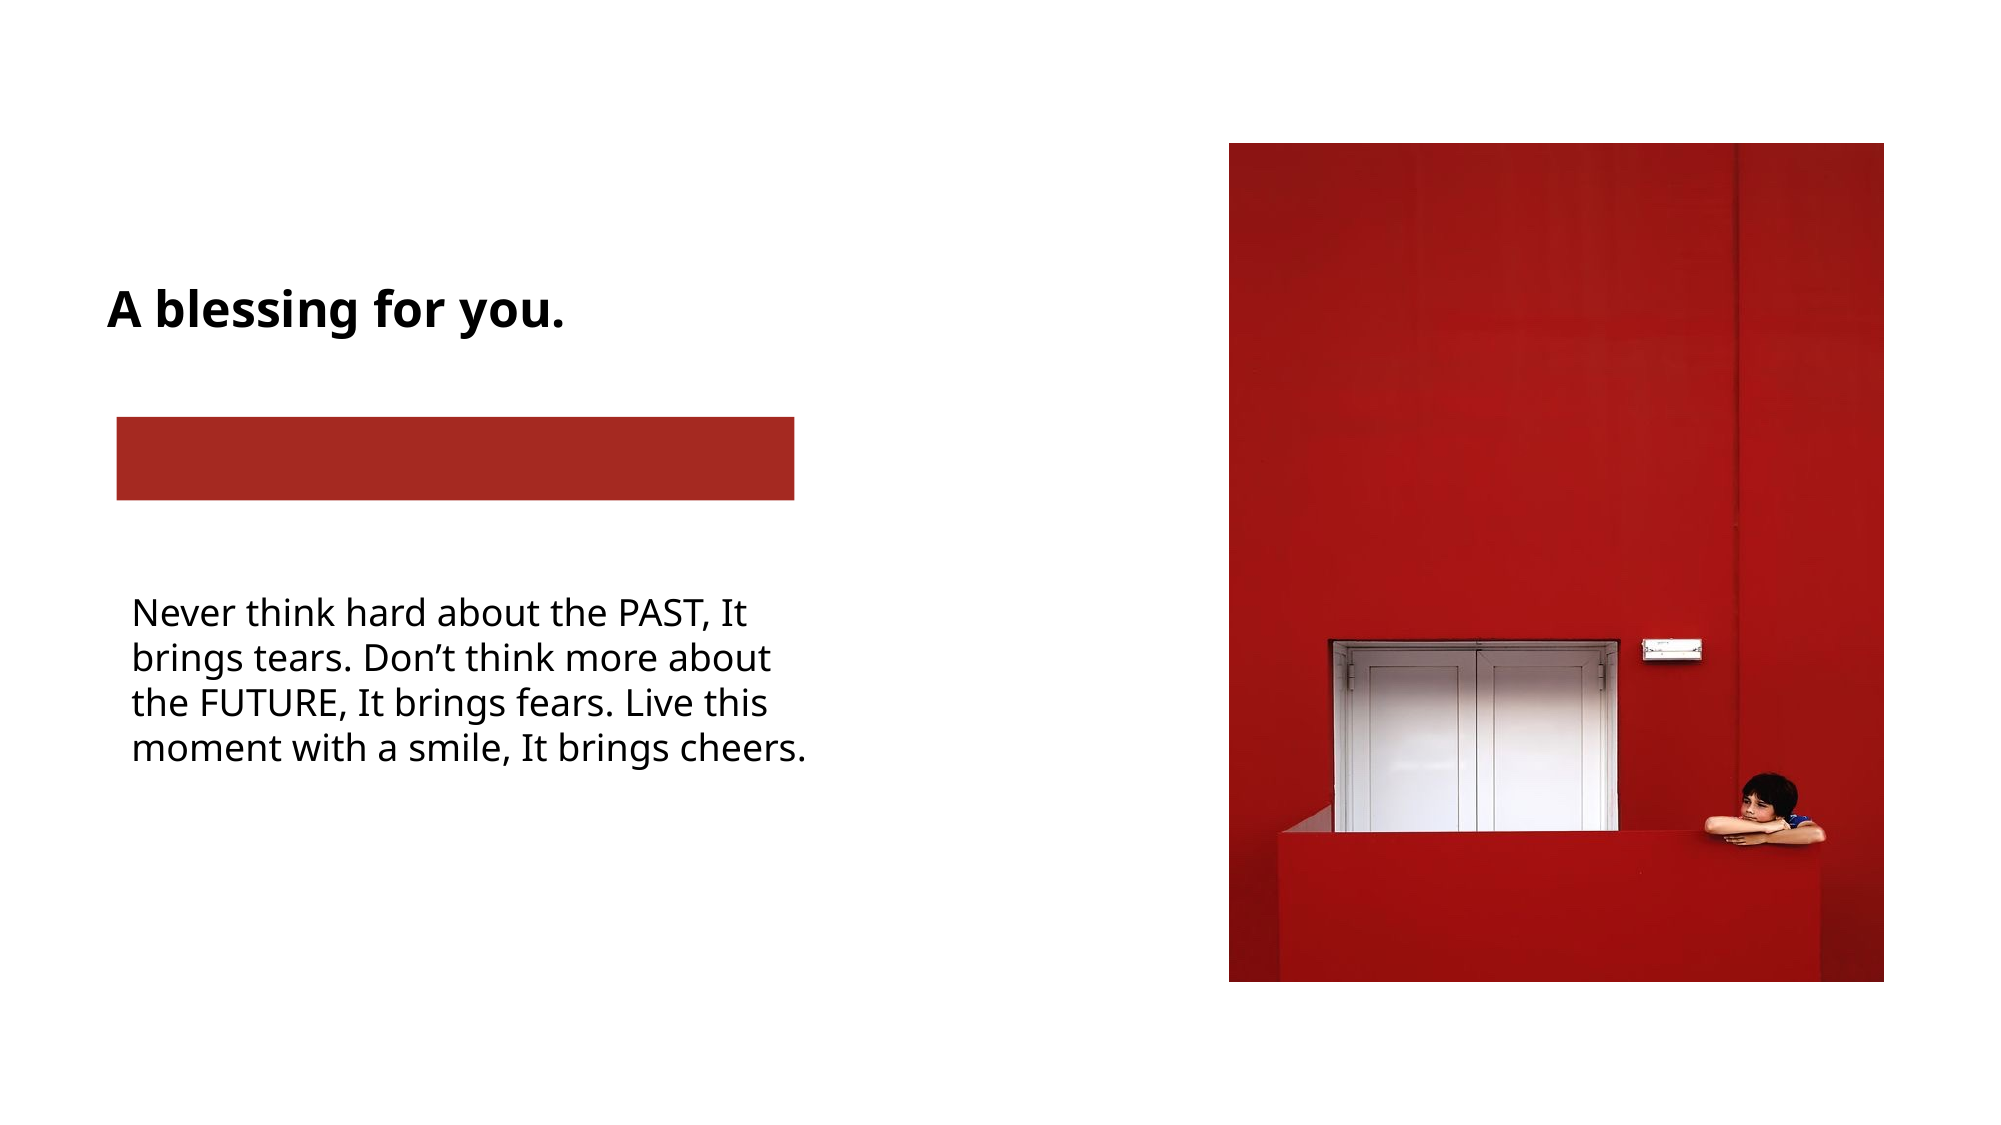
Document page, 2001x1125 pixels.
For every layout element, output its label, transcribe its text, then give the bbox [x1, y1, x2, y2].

text_box Never think hard about the PAST, It brings tears. Don’t think more about the FUTURE, It brings fears. Live this moment with a smile, It brings cheers. [116, 581, 829, 777]
picture [1229, 143, 1884, 982]
text_box A blessing for you. [92, 270, 594, 346]
